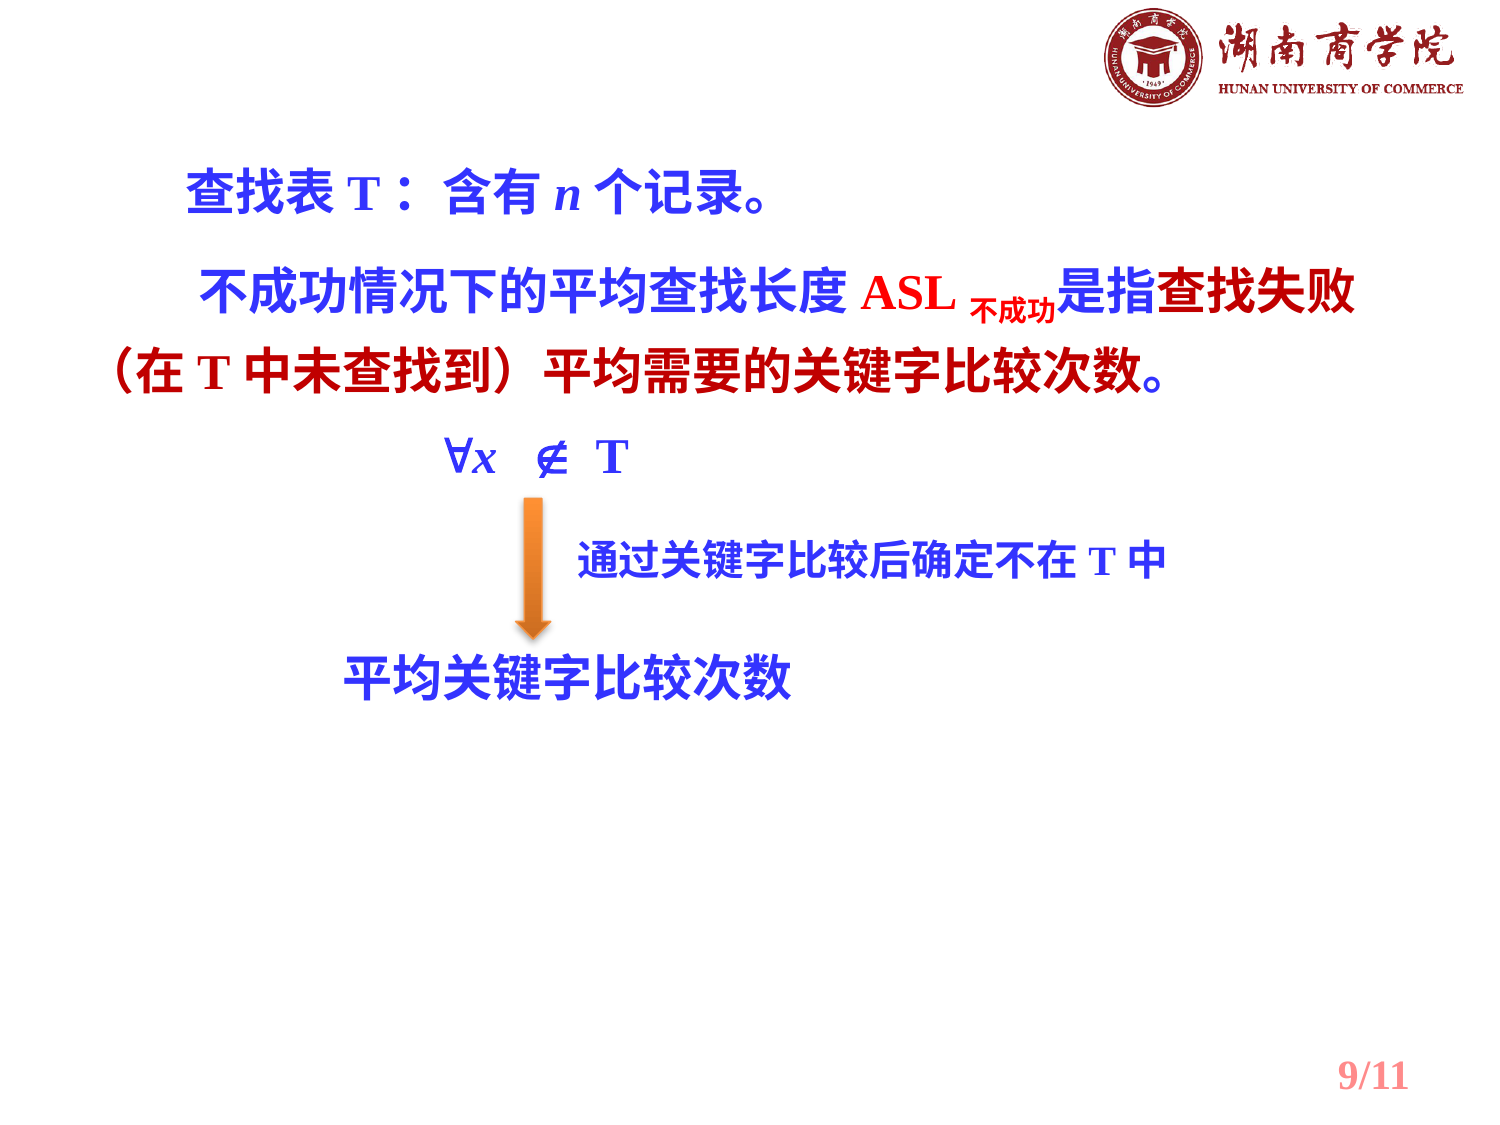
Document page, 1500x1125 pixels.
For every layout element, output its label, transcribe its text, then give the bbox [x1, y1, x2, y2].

text_box 查找表T：含有n个记录。 不成功情况下的平均查找长度ASL不成功是指查找失败（在T中未查找到）平均需要的关键字比较次数。 [70, 141, 1441, 407]
picture [1074, 0, 1489, 113]
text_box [327, 416, 1219, 716]
slide_number 9/11 [1074, 1042, 1425, 1103]
